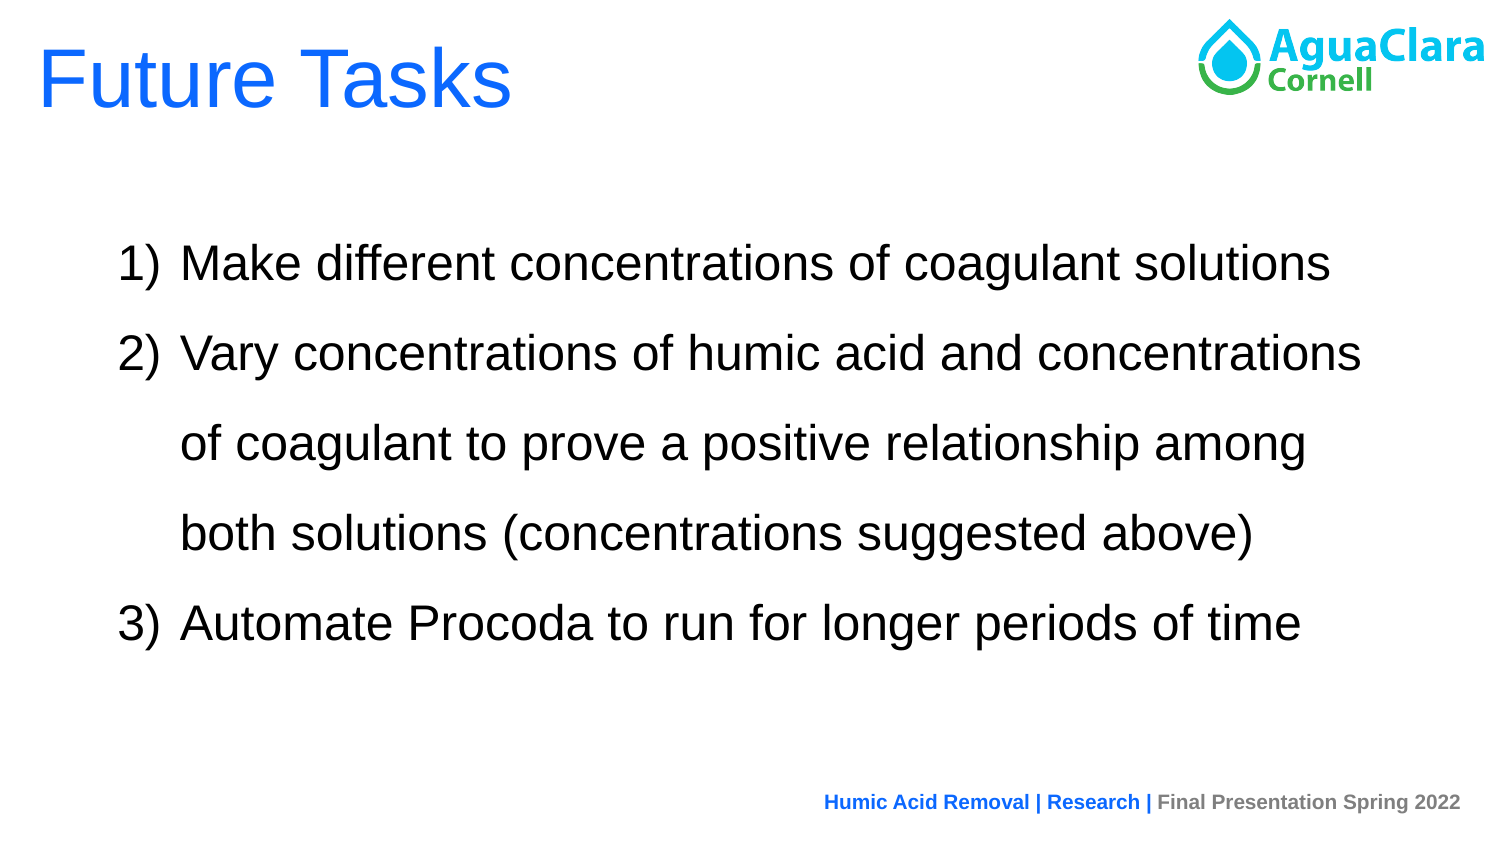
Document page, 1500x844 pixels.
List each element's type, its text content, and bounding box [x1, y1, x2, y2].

picture [1185, 10, 1493, 109]
text_box Humic Acid Removal | Research | Final Presentation Spring 2022 [729, 781, 1476, 822]
text_box Future Tasks [17, 42, 825, 145]
text_box Make different concentrations of coagulant solutions Vary concentrations of humic acid and concentrations of coagulant to prove a positive relationship among both solutions (concentrations suggested above) Automate Procoda to run for longer periods of time [89, 185, 1387, 666]
